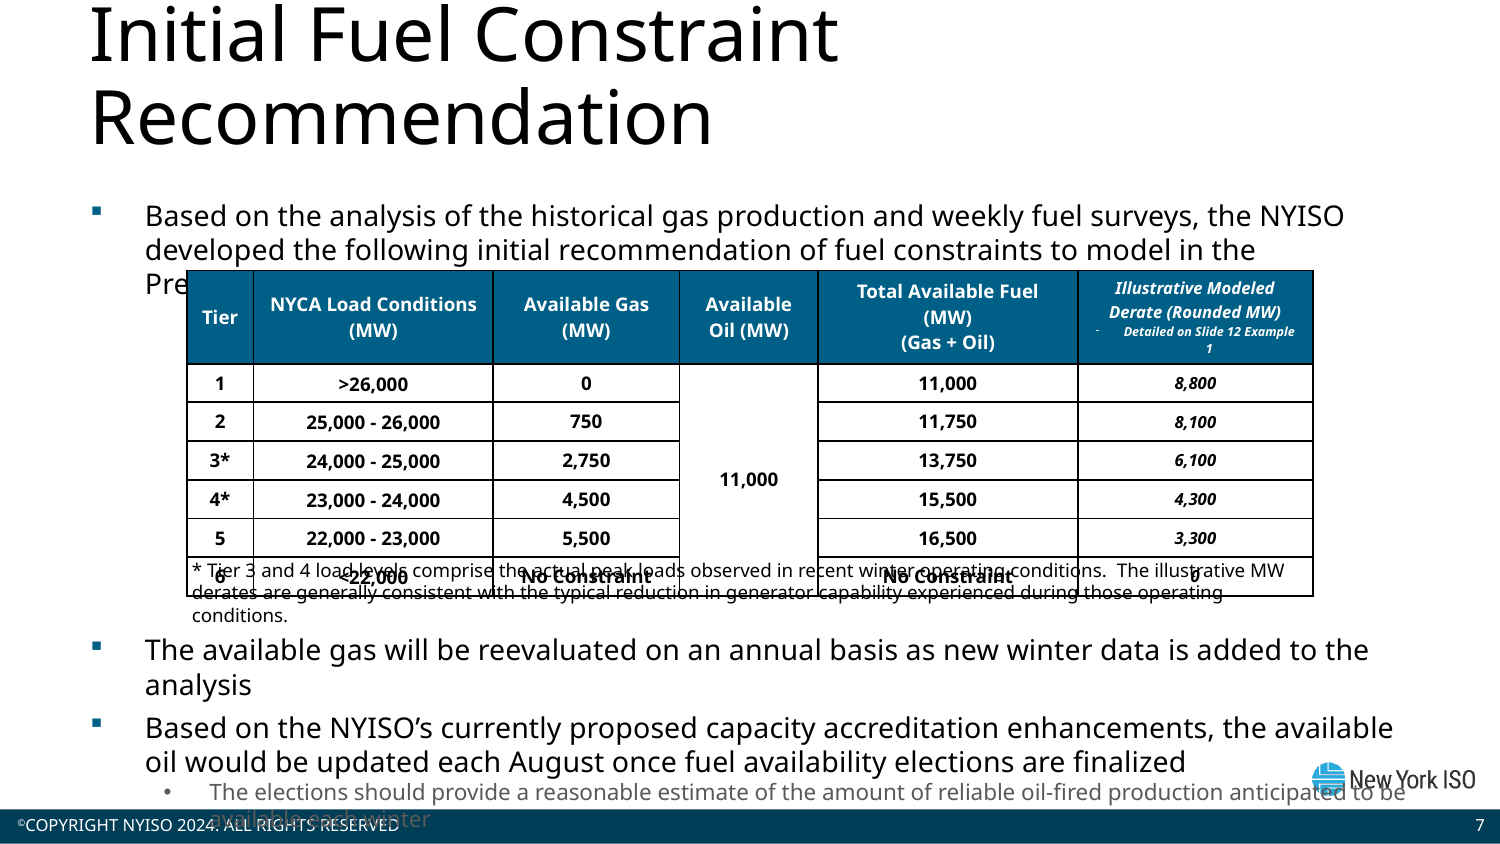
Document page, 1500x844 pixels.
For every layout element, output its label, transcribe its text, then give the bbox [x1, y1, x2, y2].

table_header Tier [188, 271, 253, 363]
table_cell 11,000 [819, 365, 1077, 401]
table_cell 2 [188, 403, 253, 440]
table_cell 3,300 [1079, 519, 1312, 556]
table_cell 13,750 [819, 442, 1077, 479]
table_cell 0 [494, 365, 679, 401]
table_header Available Gas (MW) [494, 271, 679, 363]
table_cell 1 [188, 365, 253, 401]
table_cell 3* [188, 442, 253, 479]
table_cell 22,000 - 23,000 [254, 519, 492, 550]
table_cell 4,300 [1079, 481, 1312, 518]
table_cell 4,500 [494, 481, 679, 518]
table_cell 16,500 [819, 519, 1077, 550]
table_cell 23,000 - 24,000 [254, 481, 492, 518]
title Initial Fuel Constraint Recommendation [75, 0, 1425, 160]
table_cell 8,100 [1079, 403, 1312, 440]
table_cell 25,000 - 26,000 [254, 403, 492, 440]
table_header Available Oil (MW) [680, 271, 817, 363]
table_cell 8,800 [1079, 365, 1312, 401]
table_cell 24,000 - 25,000 [254, 442, 492, 479]
table_cell 2,750 [494, 442, 679, 479]
table_cell 5 [188, 519, 253, 550]
table_cell 5,500 [494, 519, 679, 550]
table_cell 4* [188, 481, 253, 518]
table_cell 11,750 [819, 403, 1077, 440]
table_cell 750 [494, 403, 679, 440]
table_header Illustrative Modeled Derate (Rounded MW) Detailed on Slide 12 Example 1 [1079, 271, 1312, 363]
table_cell 11,000 [680, 365, 817, 550]
table_cell 6,100 [1079, 442, 1312, 479]
table_header NYCA Load Conditions (MW) [254, 271, 492, 363]
list Based on the analysis of the historical gas production and weekly fuel surveys, the NYISO developed the following initial recommendation of fuel constraints to model in the Preliminary Base Case (PBC) of the 2025-2026 IRM study The available gas will be reevaluated on an annual basis as new winter data is added to the analysis Based on the NYISO’s currently proposed capacity accreditation enhancements, the available oil would be updated each August once fuel availability elections are finalized The elections should provide a reasonable estimate of the amount of reliable oil-fired production anticipated to be available each winter [75, 190, 1425, 844]
table_header Total Available Fuel (MW) (Gas + Oil) [819, 271, 1077, 363]
text_box * Tier 3 and 4 load levels comprise the actual peak loads observed in recent winter operating conditions. The illustrative MW derates are generally consistent with the typical reduction in generator capability experienced during those operating conditions. [176, 550, 1303, 634]
table_cell 0 [1303, 558, 1312, 595]
table_cell 15,500 [819, 481, 1077, 518]
picture [1425, 762, 1475, 796]
table_cell >26,000 [254, 365, 492, 401]
